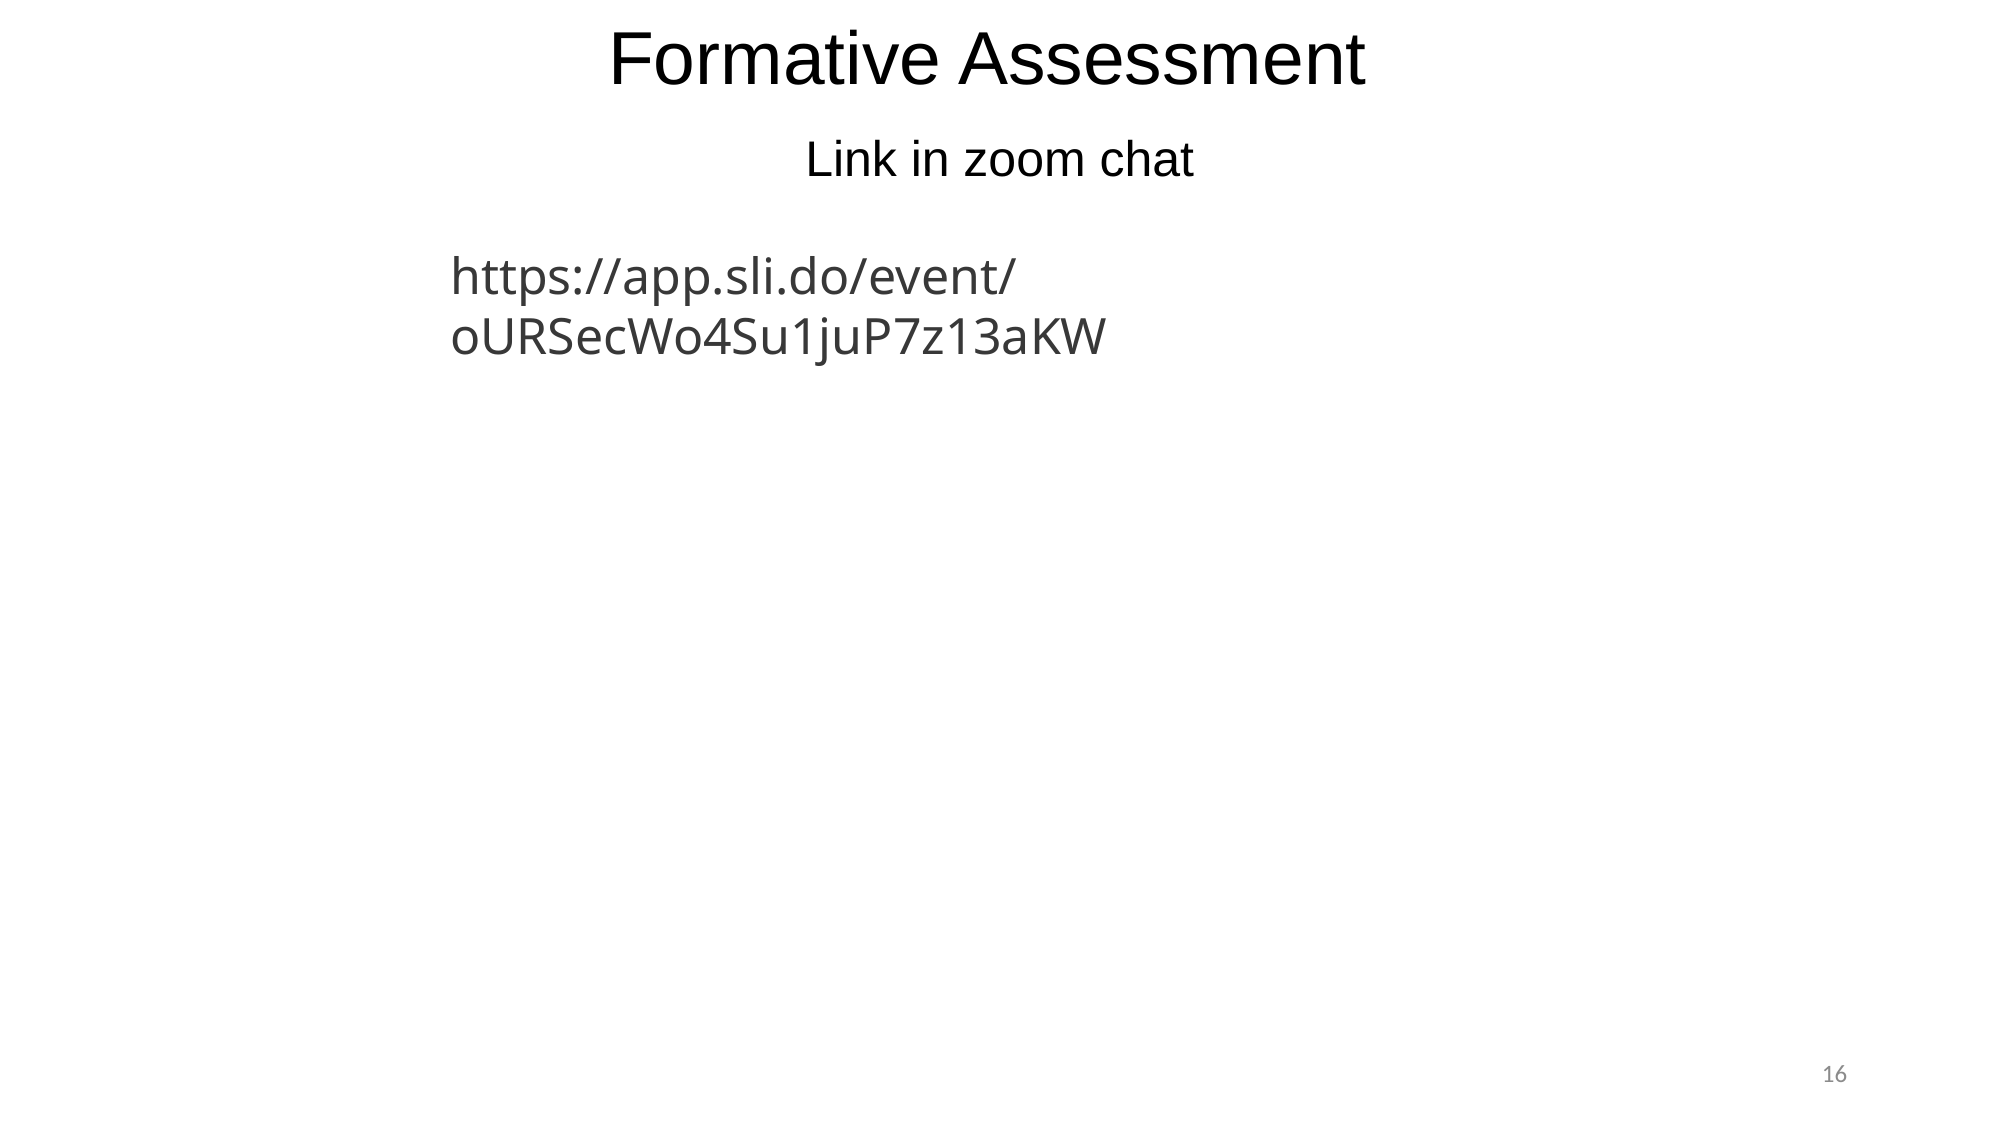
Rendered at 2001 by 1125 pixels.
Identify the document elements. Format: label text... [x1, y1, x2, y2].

text_box Link in zoom chat [43, 119, 1957, 194]
text_box https://app.sli.do/event/oURSecWo4Su1juP7z13aKW [435, 237, 1561, 372]
slide_number 16 [1412, 1042, 1863, 1103]
title Formative Assessment [135, 1, 1861, 119]
